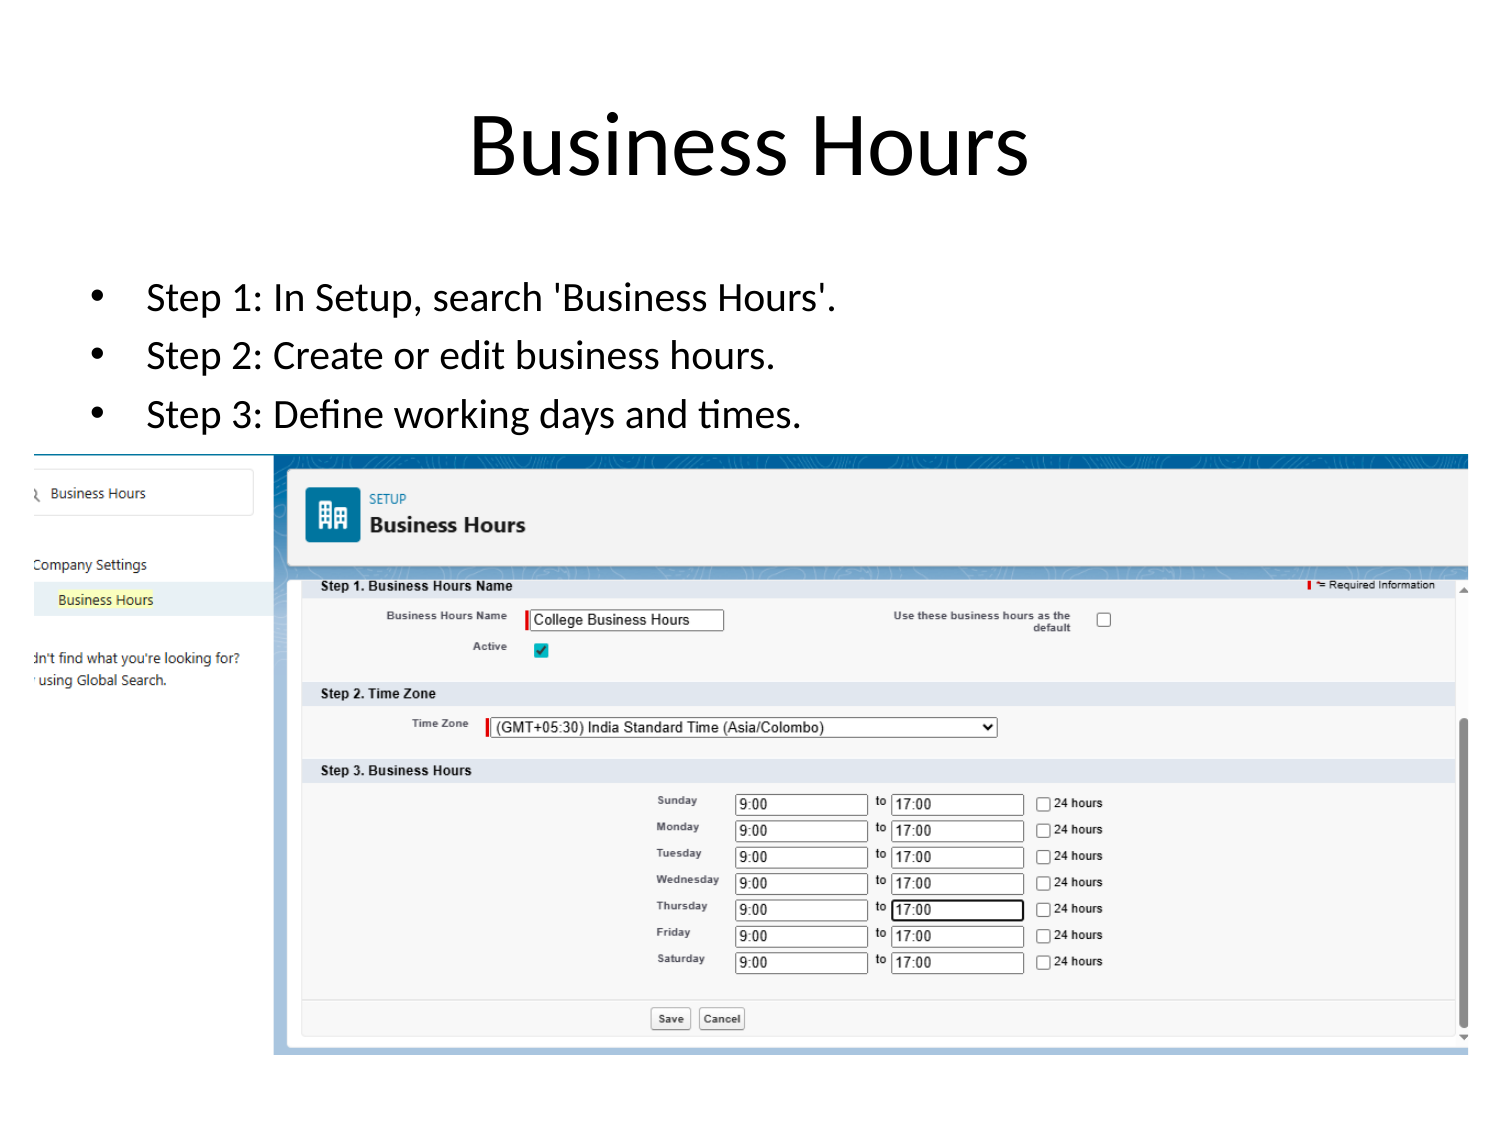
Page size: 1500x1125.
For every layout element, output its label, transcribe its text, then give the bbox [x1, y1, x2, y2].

picture [34, 456, 1469, 1055]
title Business Hours [74, 44, 1426, 234]
list Step 1: In Setup, search 'Business Hours'. Step 2: Create or edit business hours. Step 3: Define working days and times. [74, 261, 1426, 454]
